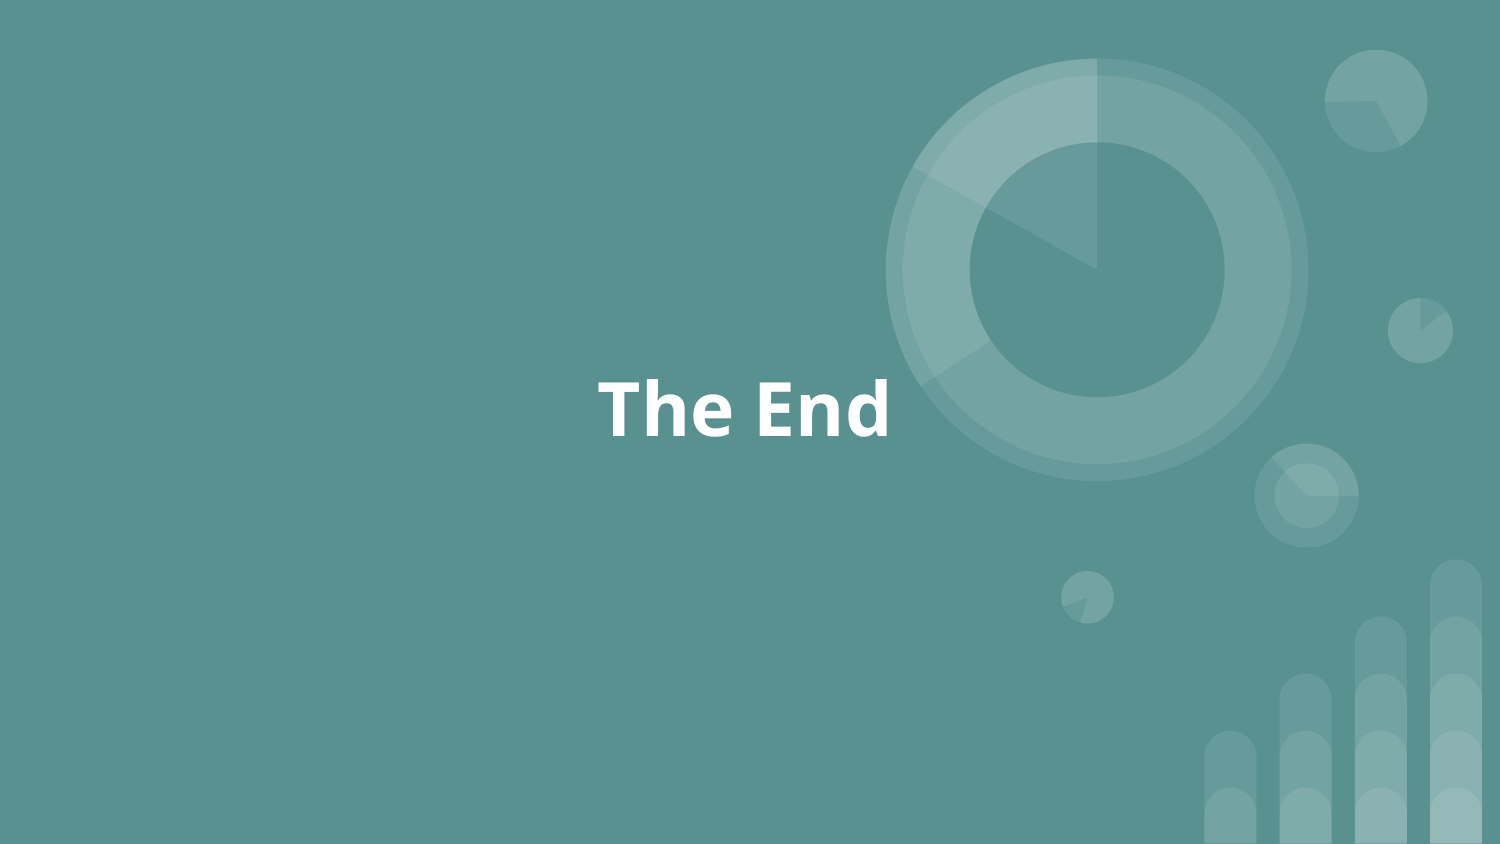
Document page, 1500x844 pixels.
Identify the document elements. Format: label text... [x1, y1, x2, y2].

title The End [582, 339, 1248, 473]
